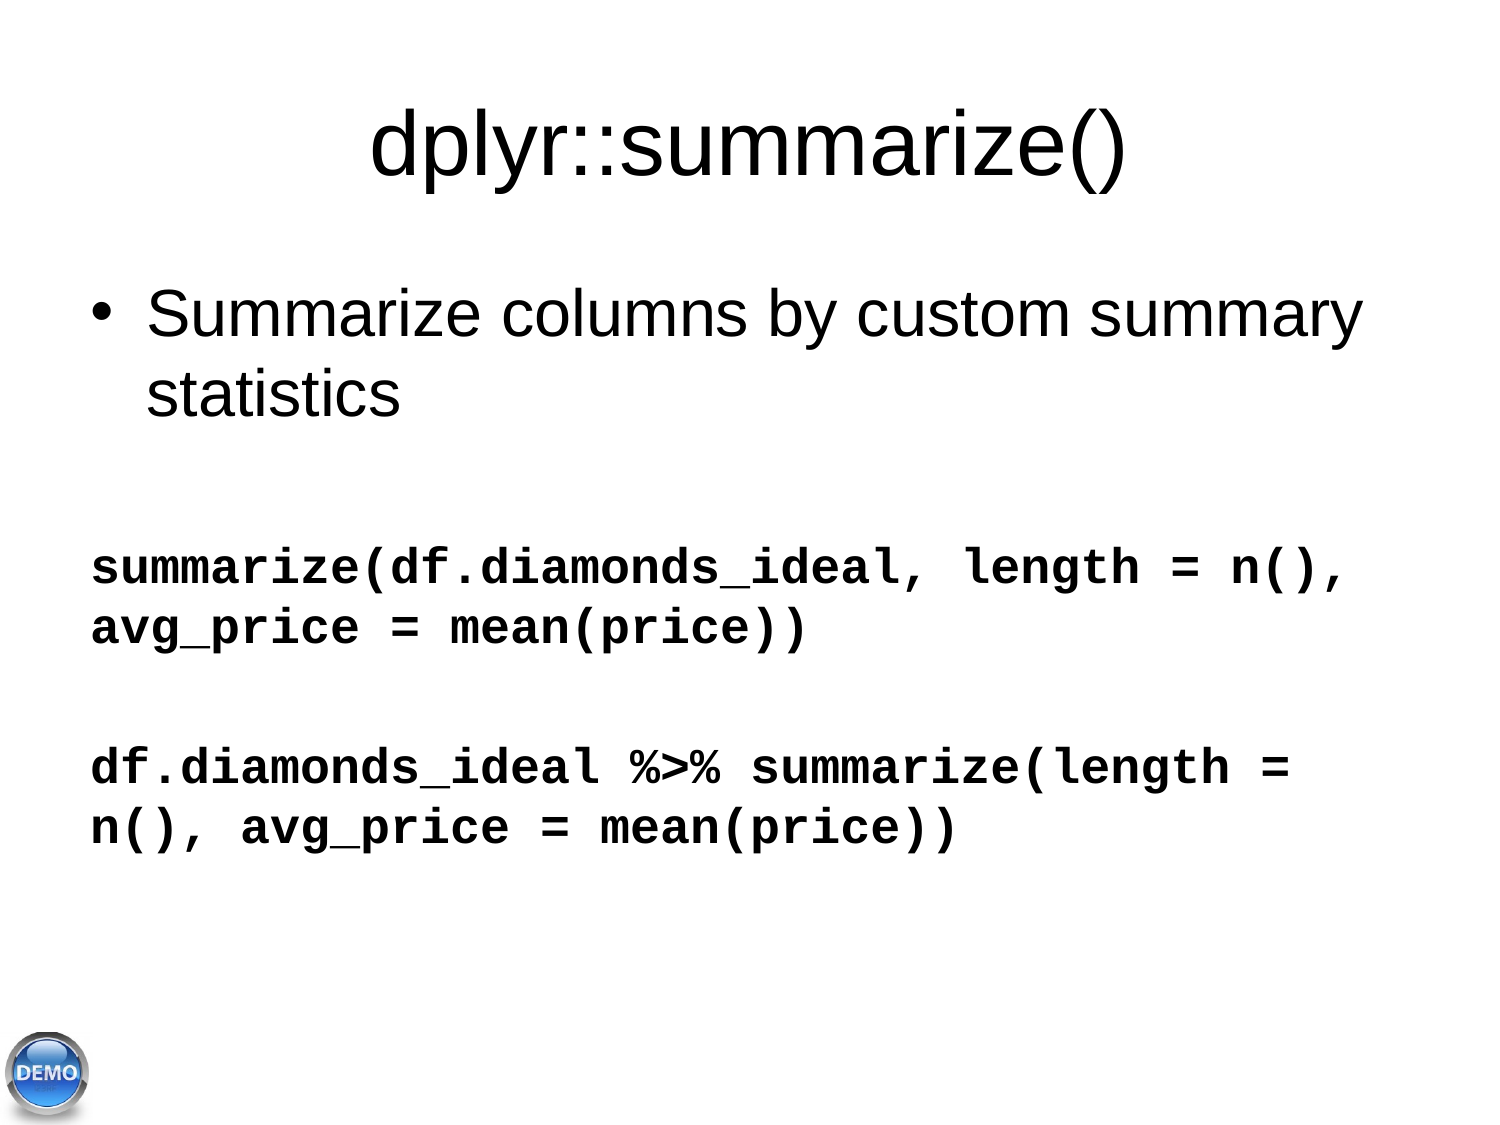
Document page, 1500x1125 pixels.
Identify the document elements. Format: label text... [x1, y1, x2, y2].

title dplyr::summarize() [75, 45, 1425, 233]
list Summarize columns by custom summary statistics summarize(df.diamonds_ideal, length = n(), avg_price = mean(price)) df.diamonds_ideal %>% summarize(length = n(), avg_price = mean(price)) [75, 262, 1425, 1005]
picture [0, 1032, 93, 1125]
